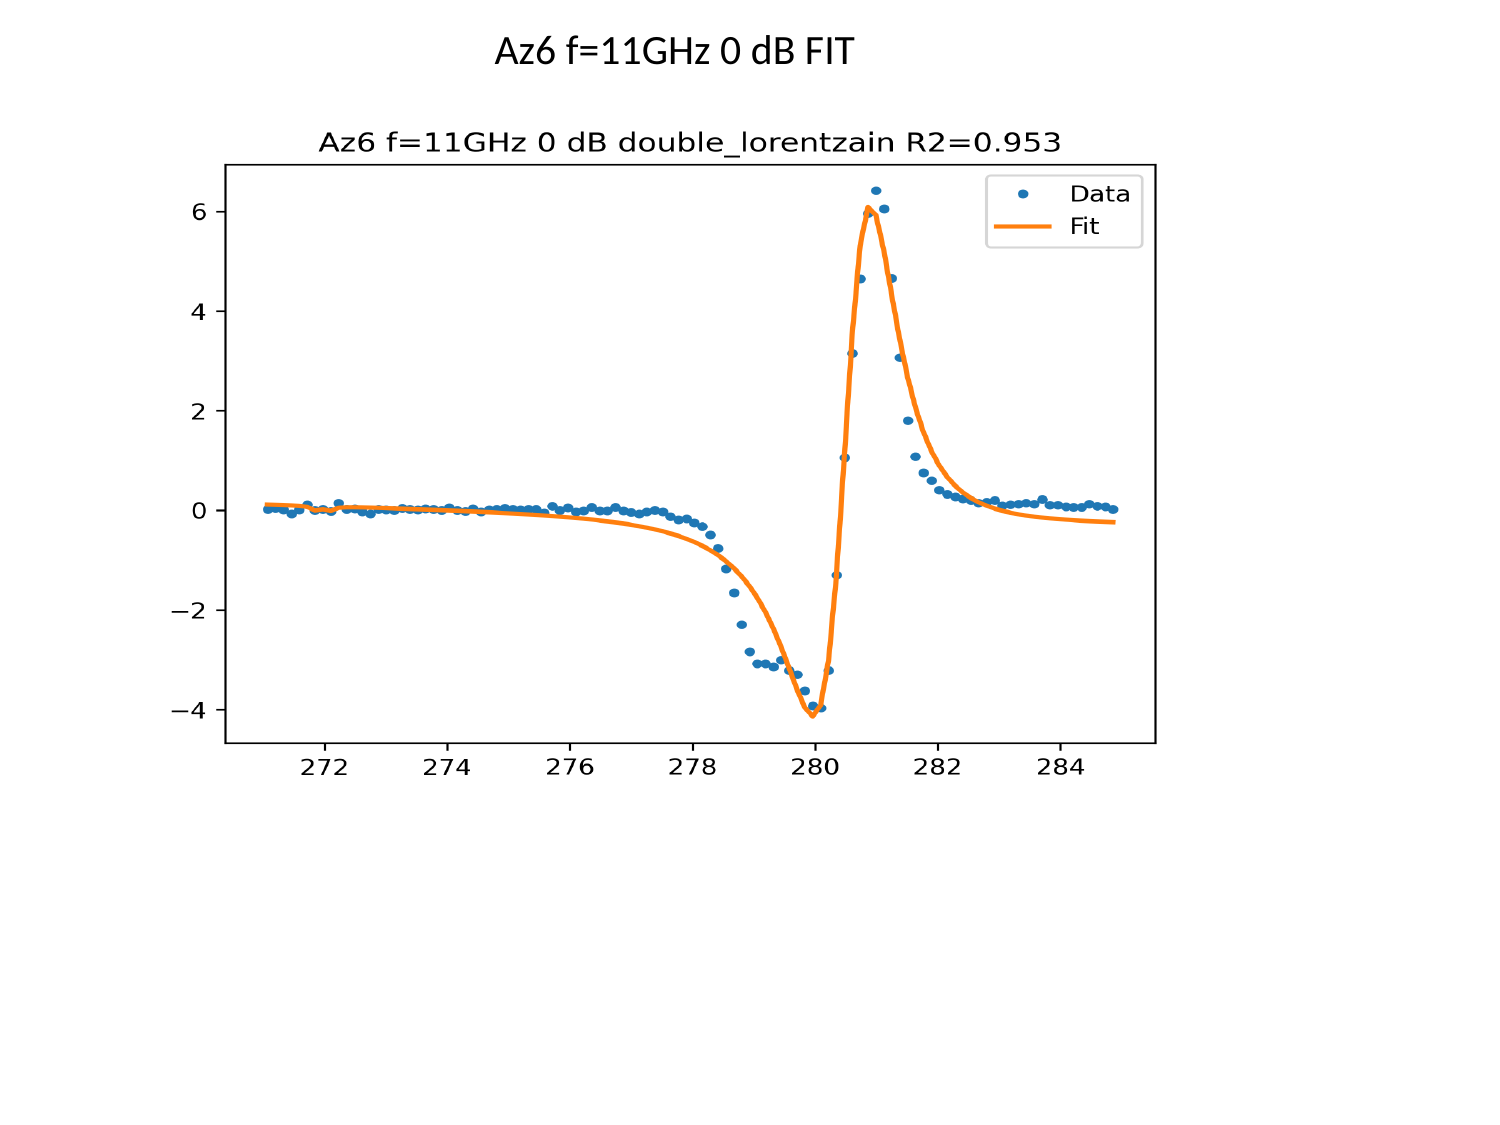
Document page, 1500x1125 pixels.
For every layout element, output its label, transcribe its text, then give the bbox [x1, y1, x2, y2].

text_box Az6 f=11GHz 0 dB FIT [479, 15, 871, 73]
picture [74, 74, 1276, 826]
